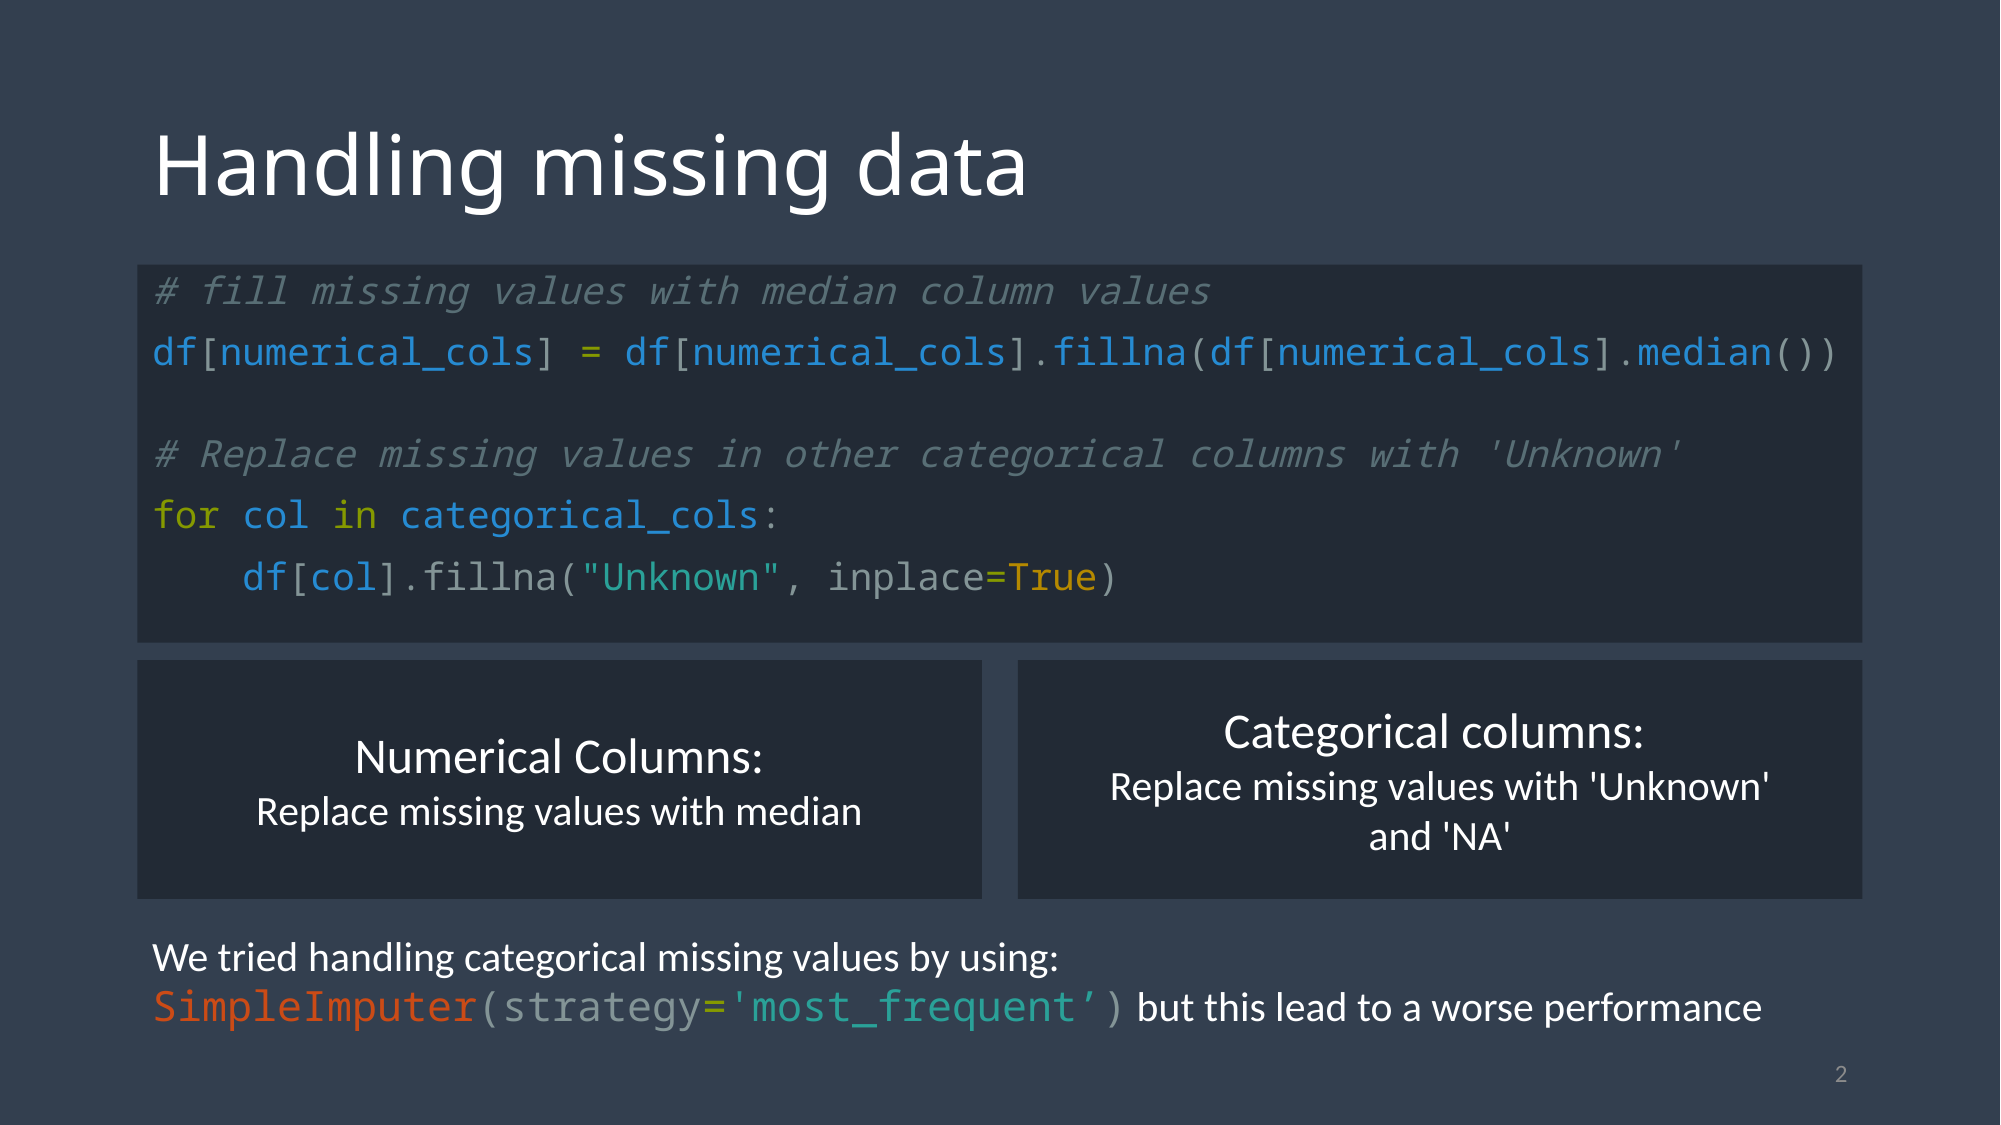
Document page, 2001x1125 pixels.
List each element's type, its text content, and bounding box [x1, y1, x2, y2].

title Handling missing data [137, 59, 1863, 264]
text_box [137, 659, 982, 900]
list # fill missing values with median column values df[numerical_cols] = df[numerical_cols].fillna(df[numerical_cols].median()) # Replace missing values in other categorical columns with 'Unknown' for col in categorical_cols: df[col].fillna("Unknown", inplace=True) [137, 264, 1863, 643]
text_box We tried handling categorical missing values by using: SimpleImputer(strategy='most_frequent’) but this lead to a worse performance [137, 922, 1863, 1038]
slide_number 2 [1412, 1042, 1863, 1103]
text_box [1017, 659, 1863, 900]
